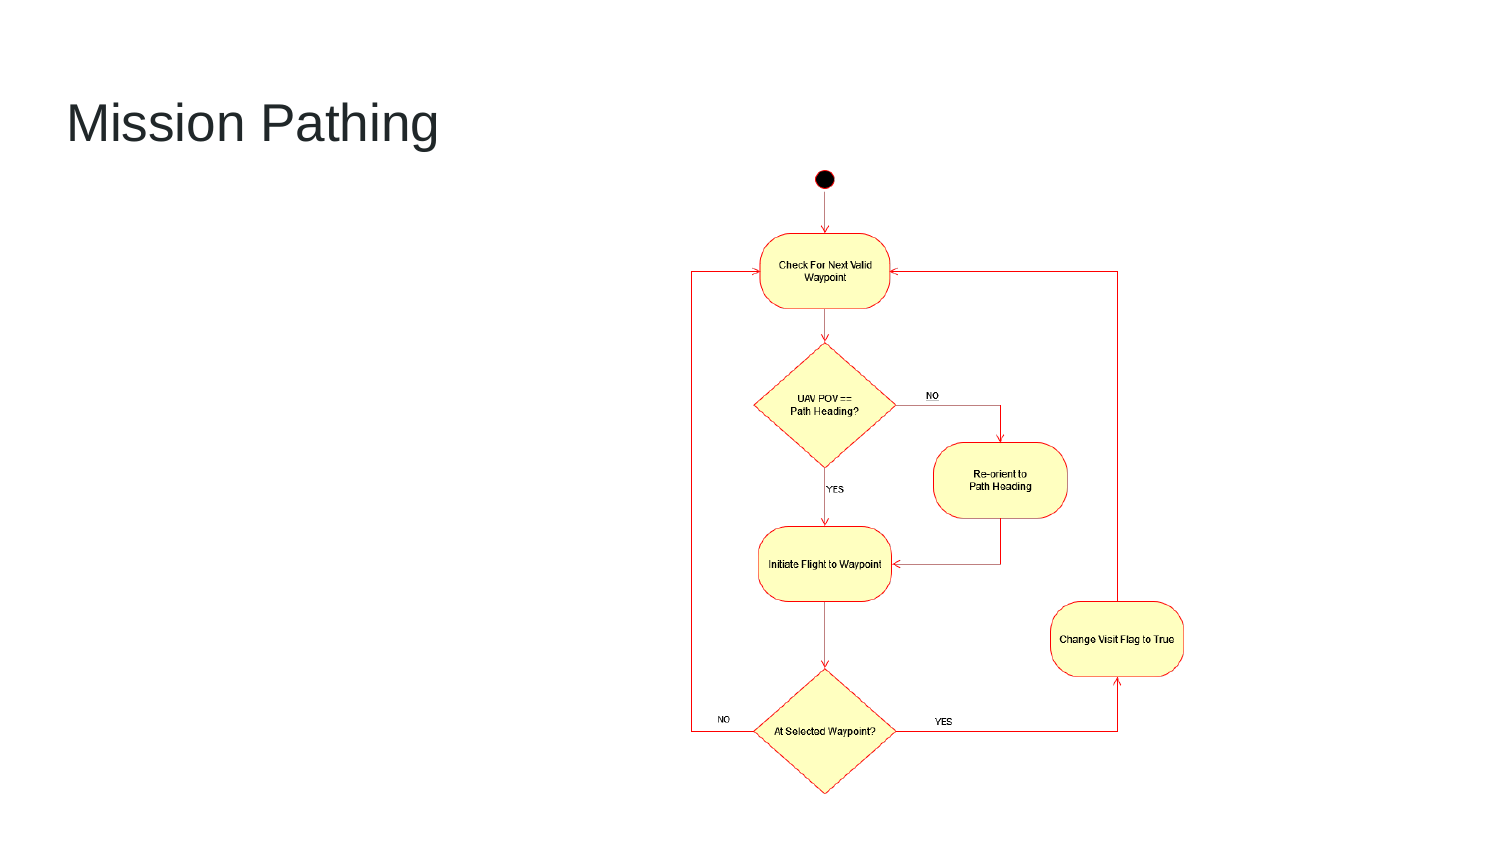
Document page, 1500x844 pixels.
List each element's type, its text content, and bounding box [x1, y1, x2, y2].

picture [682, 166, 1184, 794]
title Mission Pathing [51, 72, 1449, 167]
